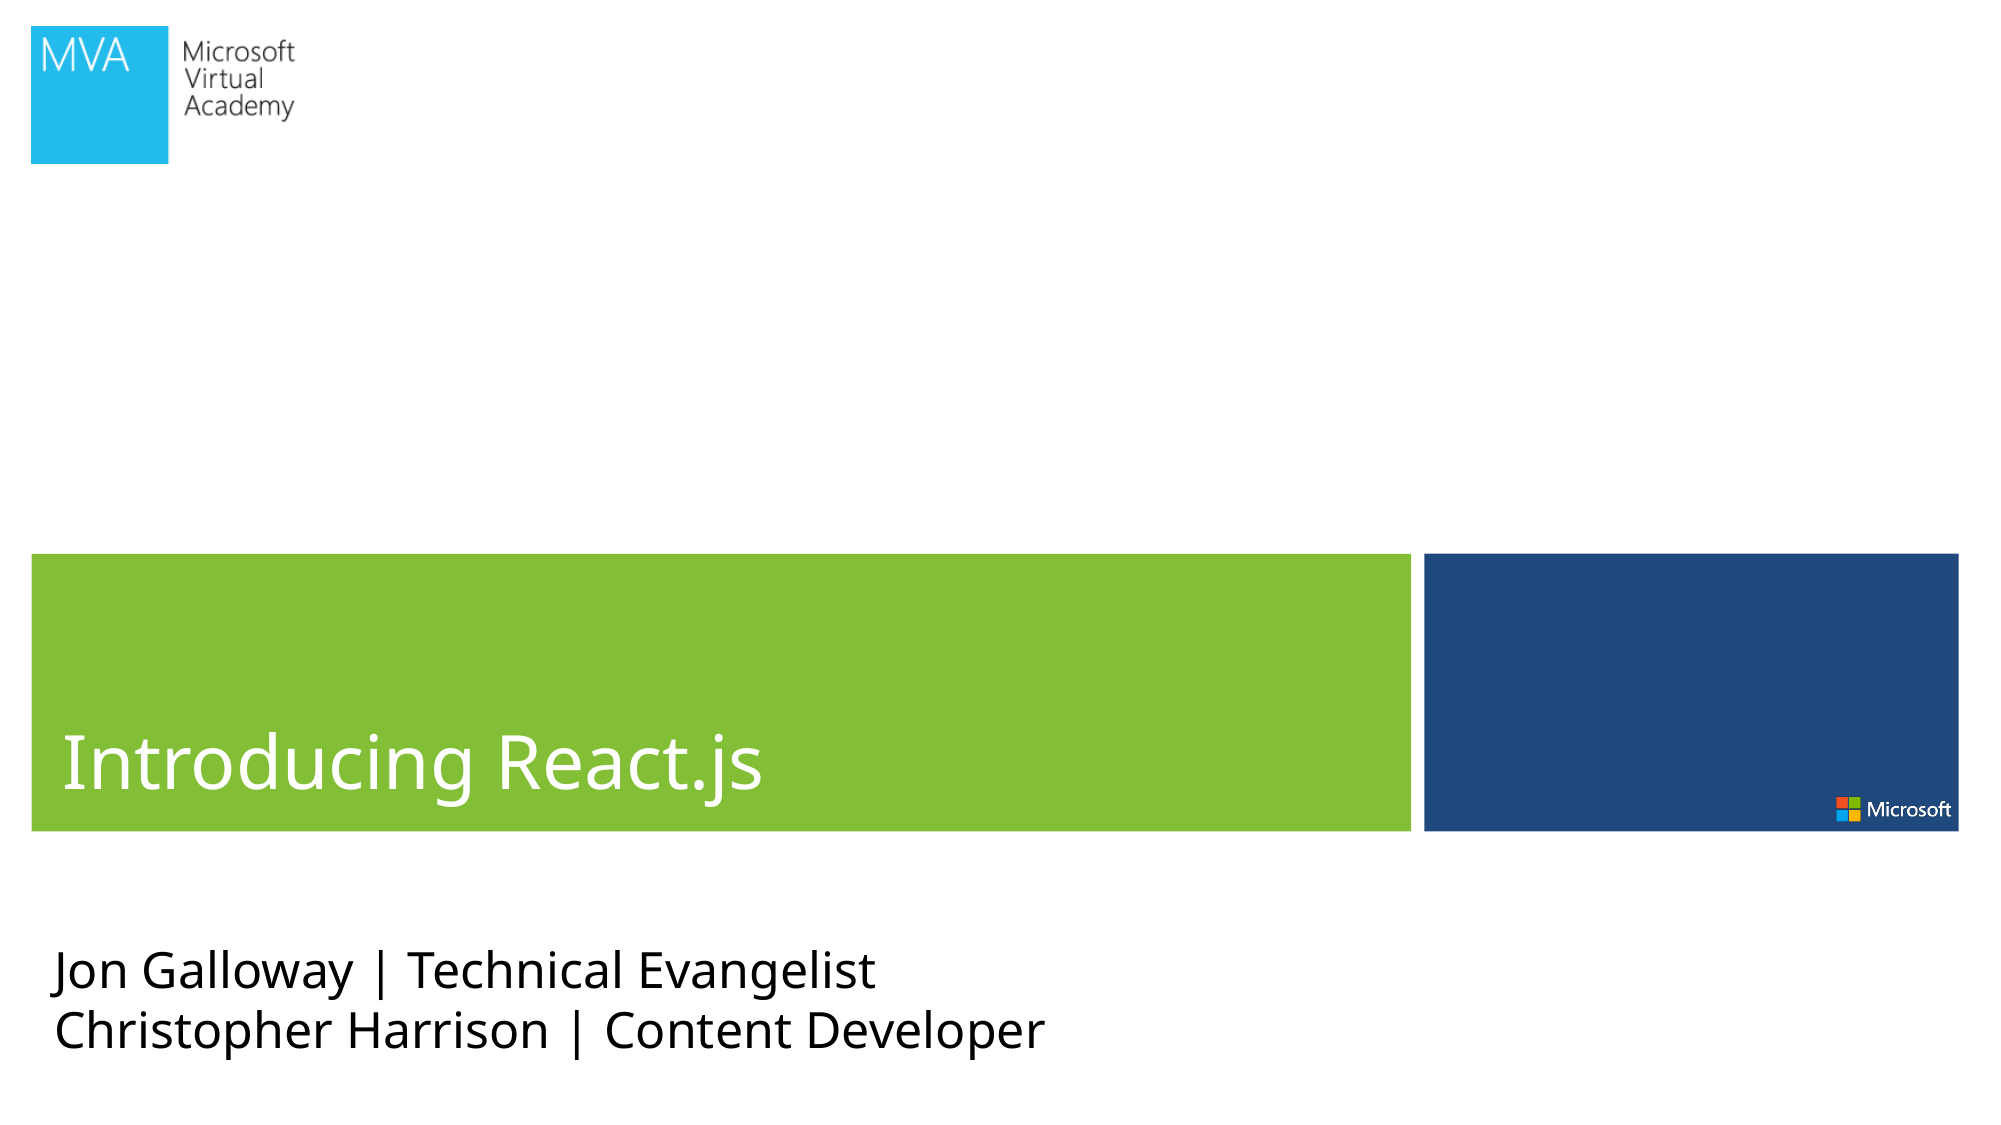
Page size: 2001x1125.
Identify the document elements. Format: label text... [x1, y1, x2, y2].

picture [1834, 790, 1956, 827]
subtitle Jon Galloway | Technical Evangelist Christopher Harrison | Content Developer [31, 841, 1412, 1082]
picture [31, 26, 374, 164]
list Introducing React.js [47, 568, 1396, 813]
